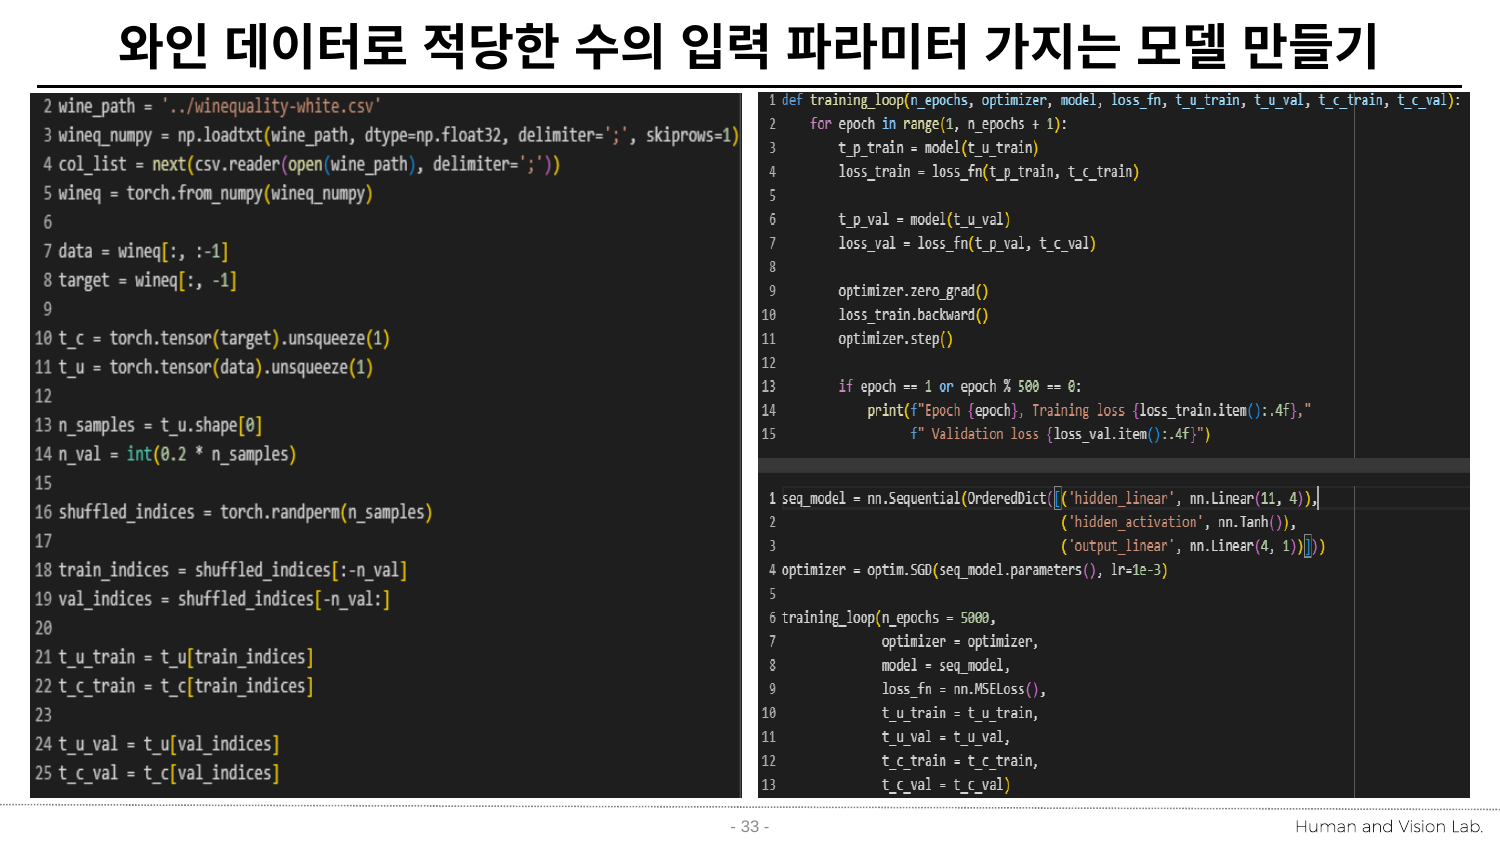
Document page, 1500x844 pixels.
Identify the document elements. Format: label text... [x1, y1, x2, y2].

picture [758, 92, 1470, 798]
title 와인 데이터로 적당한 수의 입력 파라미터 가지는 모델 만들기 [0, 11, 1500, 80]
slide_number - 33 - [581, 811, 919, 841]
picture [1280, 816, 1500, 844]
picture [30, 93, 742, 798]
